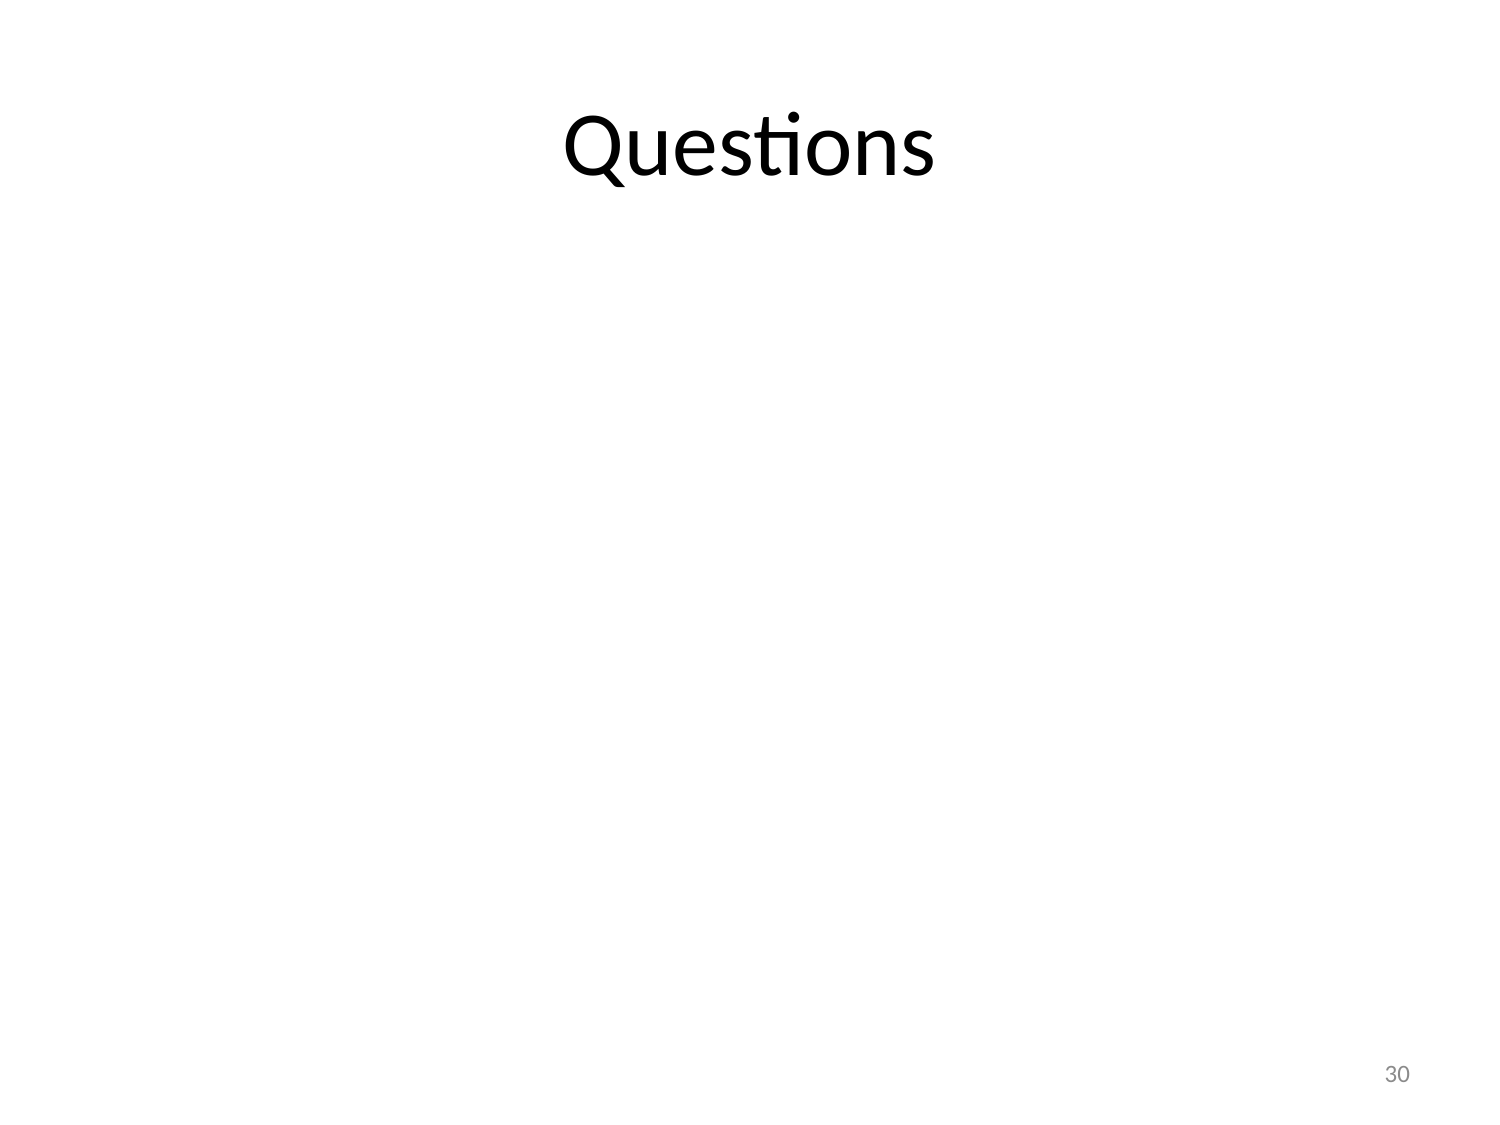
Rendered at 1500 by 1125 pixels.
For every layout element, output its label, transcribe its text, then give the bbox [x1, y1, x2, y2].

title Questions [75, 45, 1425, 233]
slide_number 30 [1074, 1042, 1425, 1103]
